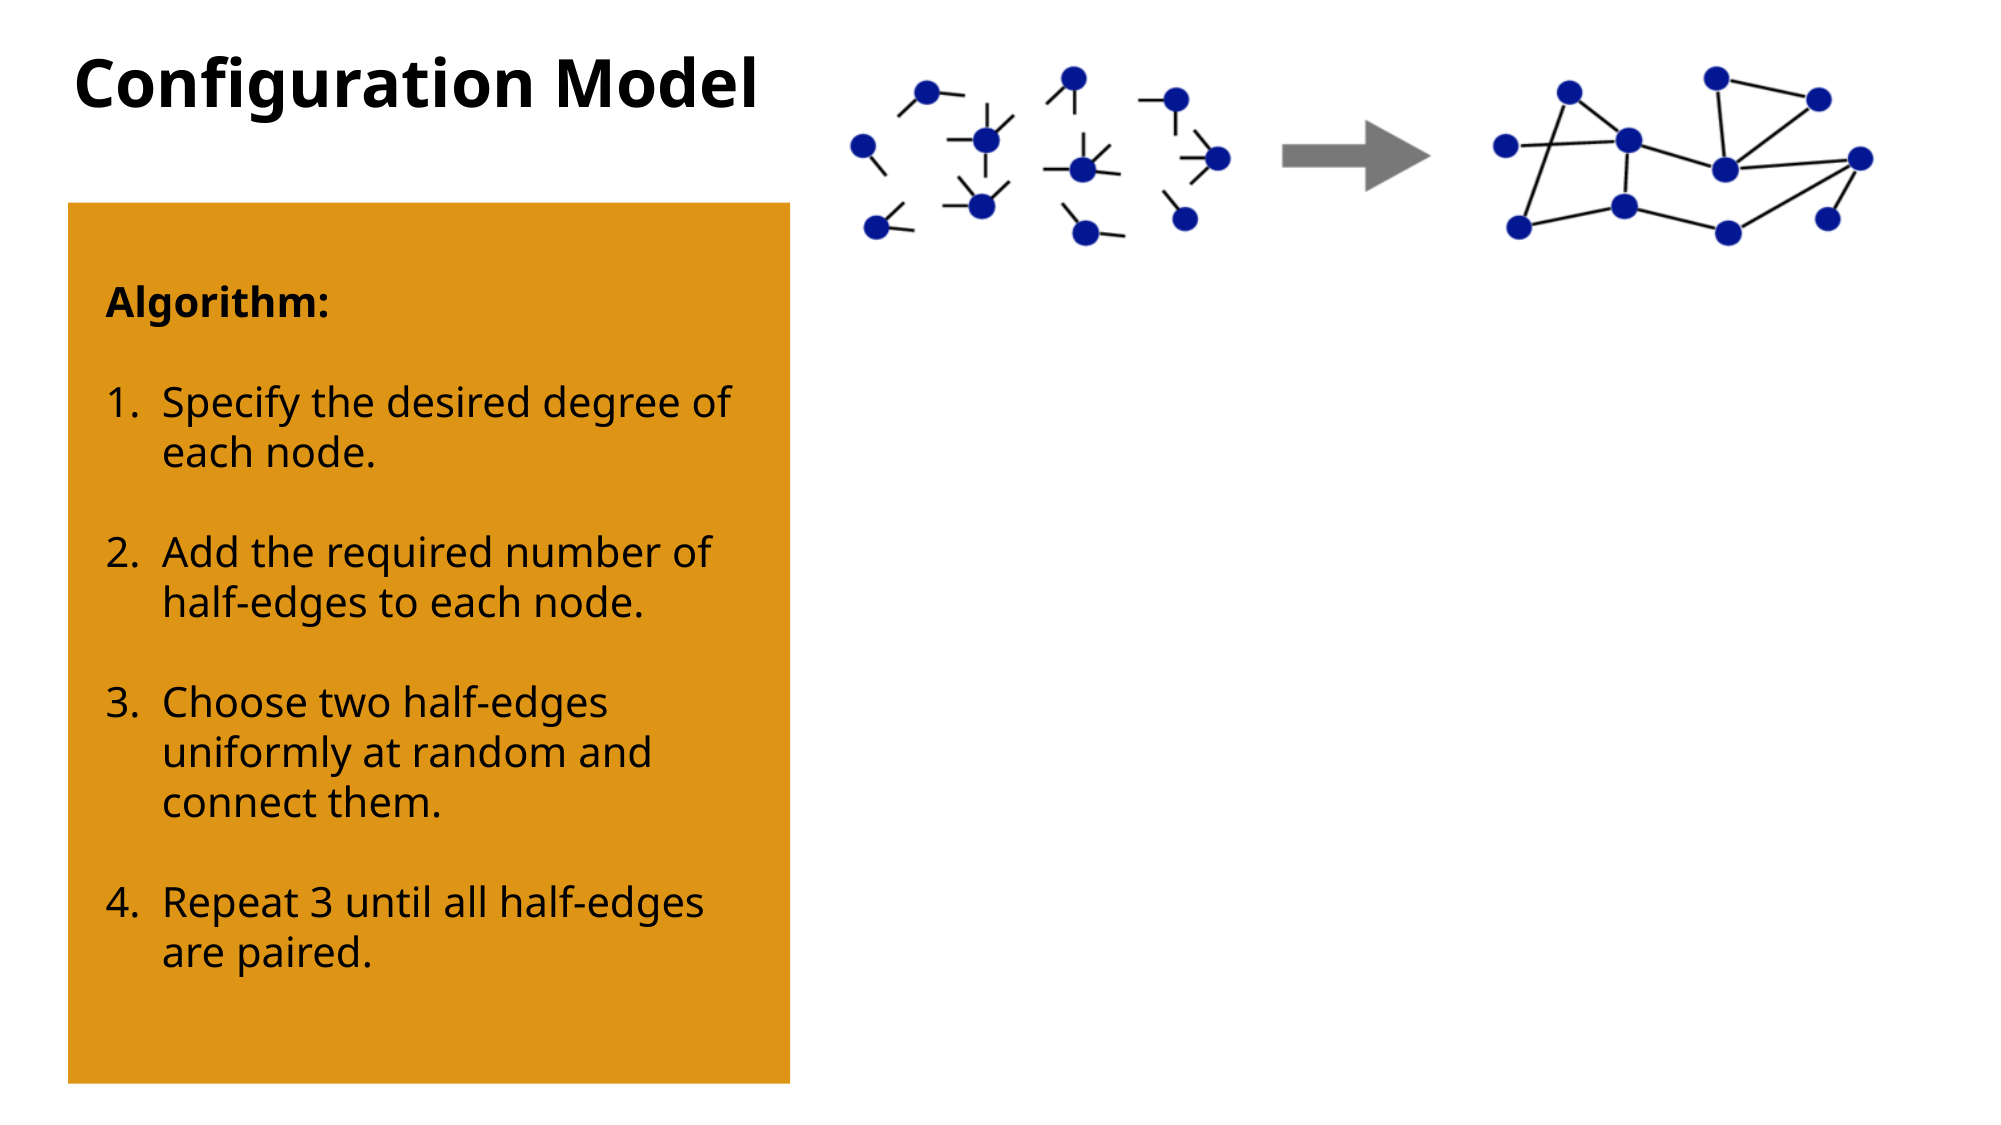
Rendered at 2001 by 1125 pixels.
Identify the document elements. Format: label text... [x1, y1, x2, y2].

text_box Algorithm: Specify the desired degree of each node. Add the required number of half-edges to each node. Choose two half-edges uniformly at random and connect them. Repeat 3 until all half-edges are paired. [67, 202, 791, 1085]
picture [842, 49, 1889, 276]
text_box Configuration Model [58, 42, 1260, 177]
